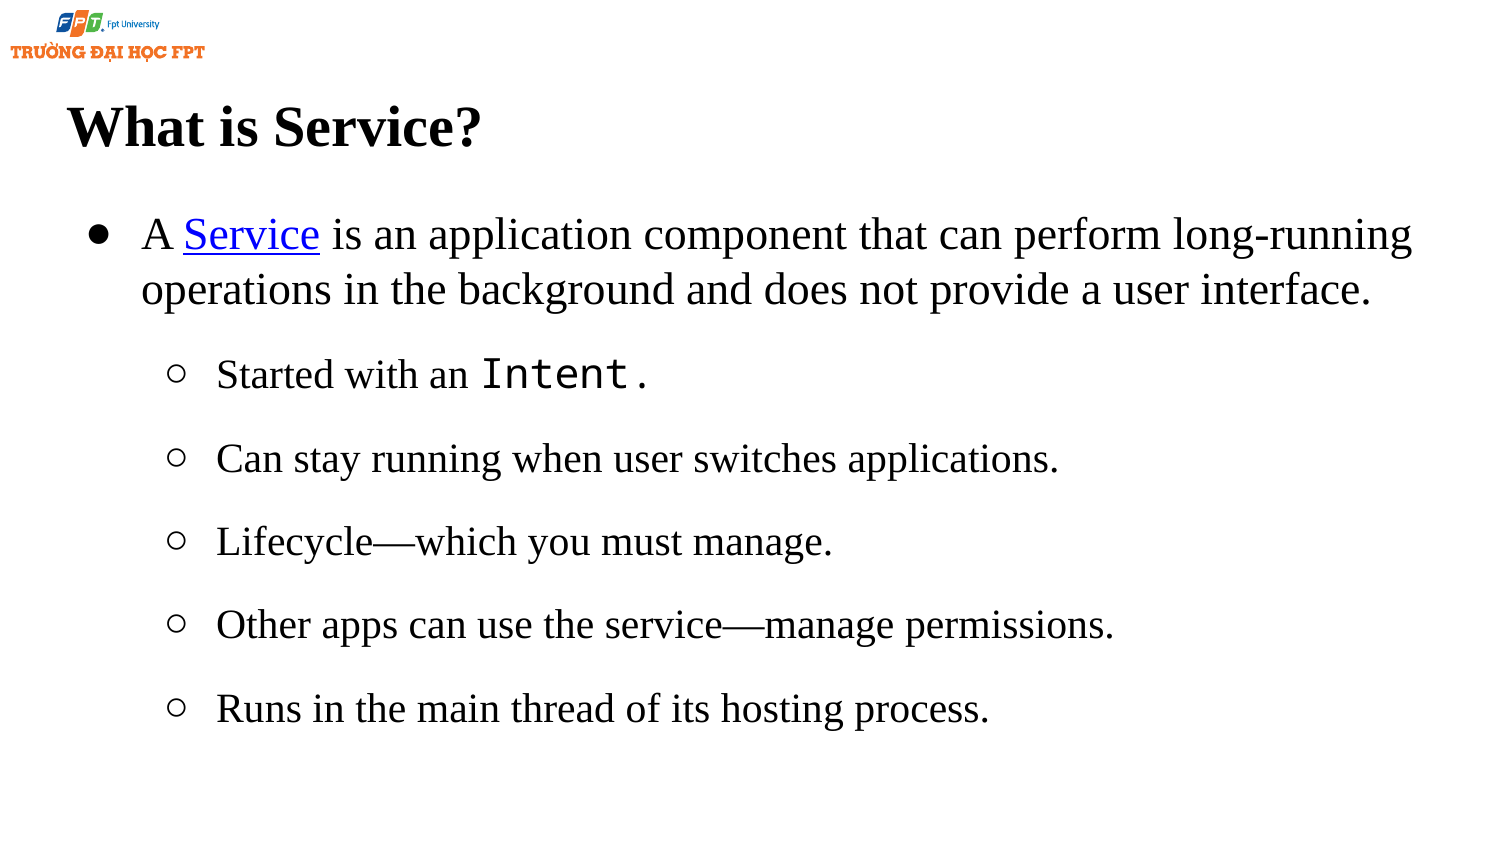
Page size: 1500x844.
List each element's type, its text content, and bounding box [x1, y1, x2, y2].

title What is Service? [51, 72, 1449, 167]
list A Service is an application component that can perform long-running operations in the background and does not provide a user interface. Started with an Intent. Can stay running when user switches applications. Lifecycle—which you must manage. Other apps can use the service—manage permissions. Runs in the main thread of its hosting process. [51, 189, 1449, 750]
